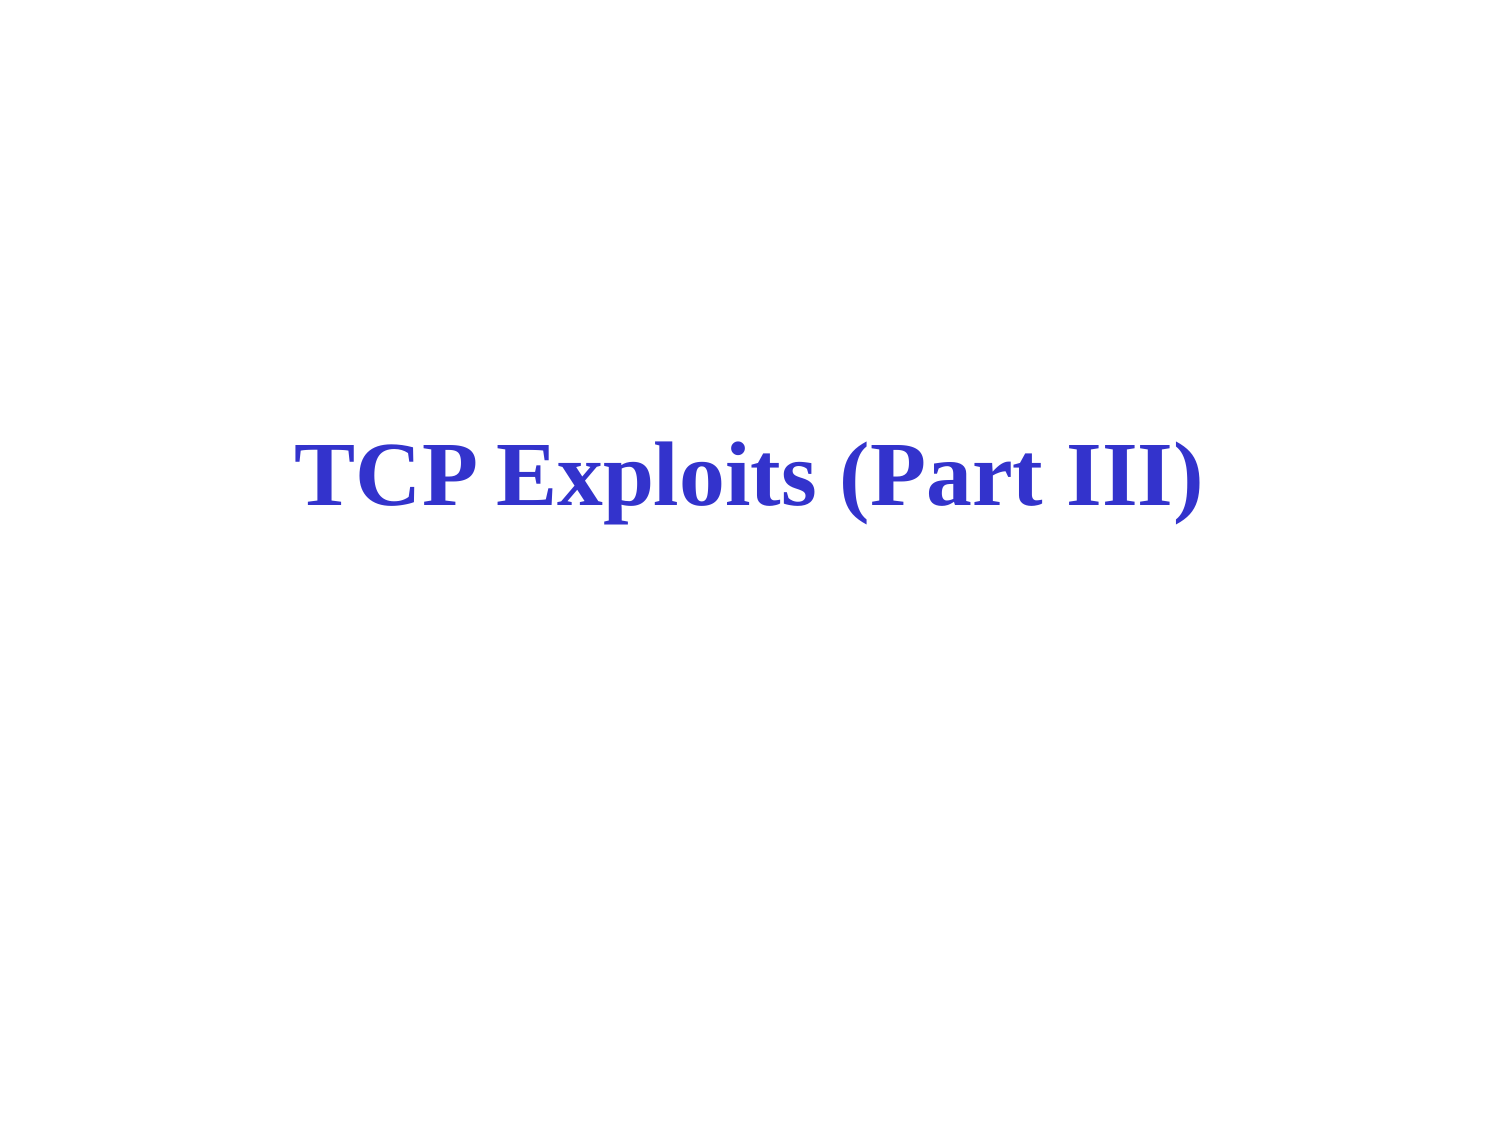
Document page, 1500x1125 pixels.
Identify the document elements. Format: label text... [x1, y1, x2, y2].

title TCP Exploits (Part III) [112, 374, 1388, 563]
